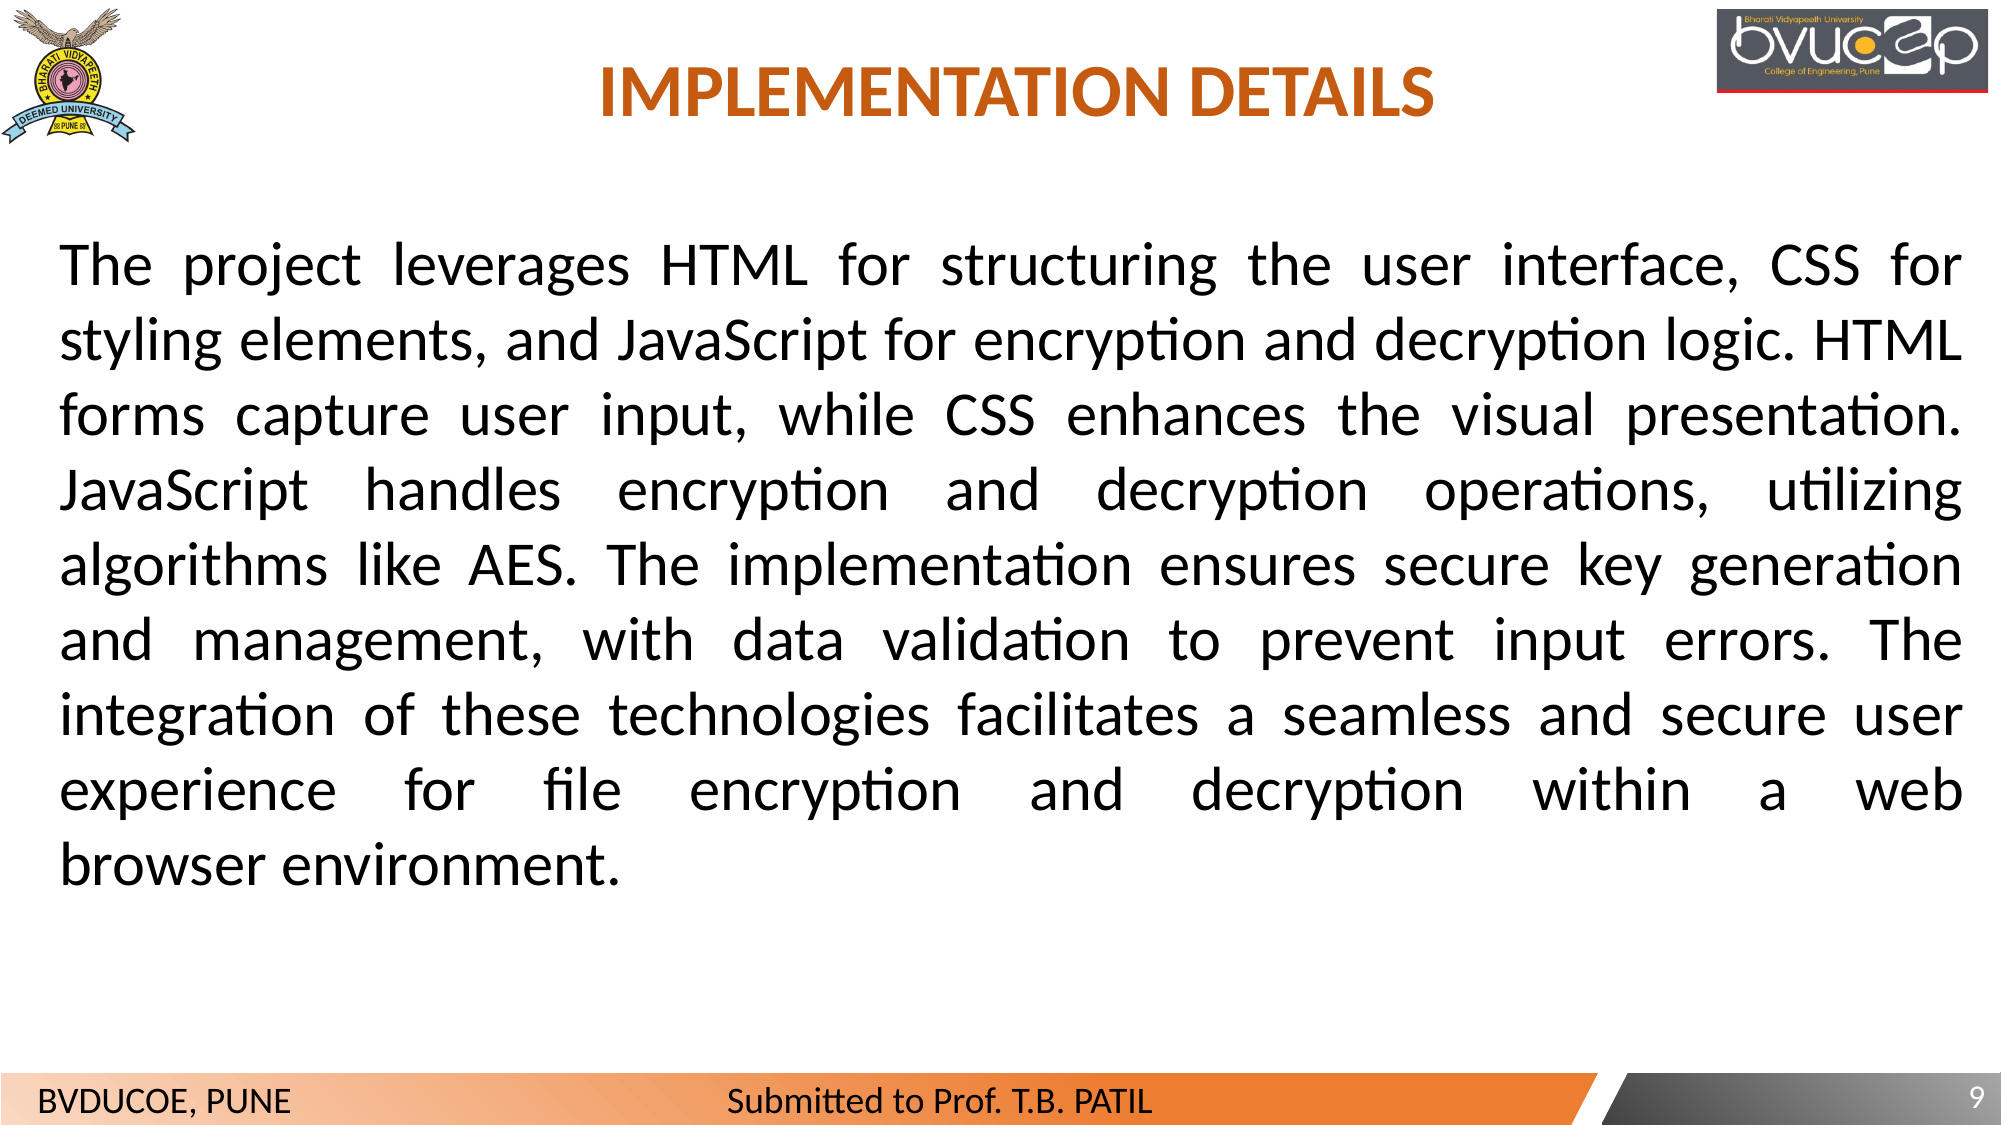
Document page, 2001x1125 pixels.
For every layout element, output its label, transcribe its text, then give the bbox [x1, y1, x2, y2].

text_box The project leverages HTML for structuring the user interface, CSS for styling elements, and JavaScript for encryption and decryption logic. HTML forms capture user input, while CSS enhances the visual presentation. JavaScript handles encryption and decryption operations, utilizing algorithms like AES. The implementation ensures secure key generation and management, with data validation to prevent input errors. The integration of these technologies facilitates a seamless and secure user experience for file encryption and decryption within a web browser environment. [44, 215, 1981, 905]
picture [0, 0, 138, 147]
text_box IMPLEMENTATION DETAILS [346, 33, 1471, 139]
picture [1716, 9, 1989, 93]
slide_number 9 [1550, 1065, 2000, 1125]
